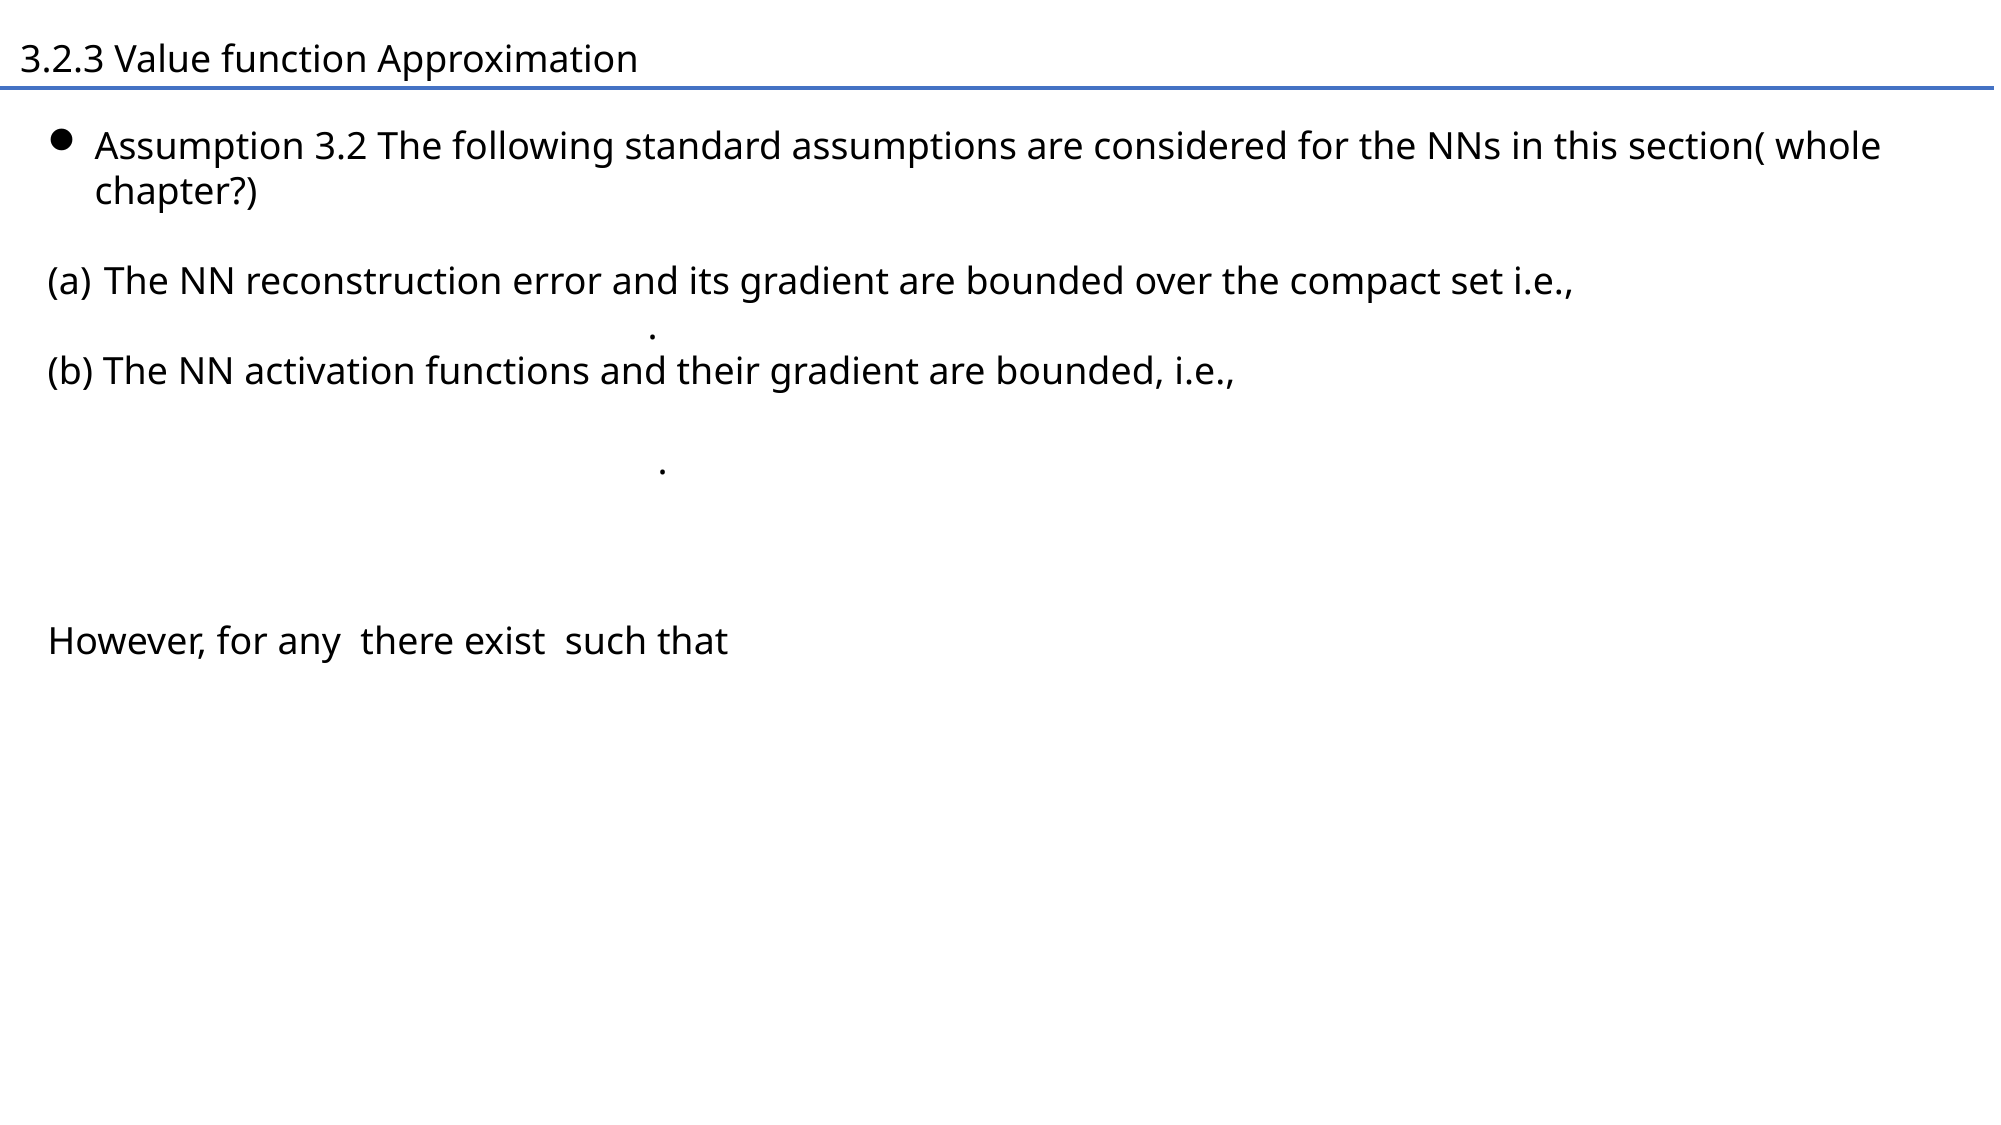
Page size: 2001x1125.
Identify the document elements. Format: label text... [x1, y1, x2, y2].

text_box 3.2.3 Value function Approximation [5, 89, 1031, 178]
text_box 3.2.3 Value function Approximation [5, 27, 1031, 88]
